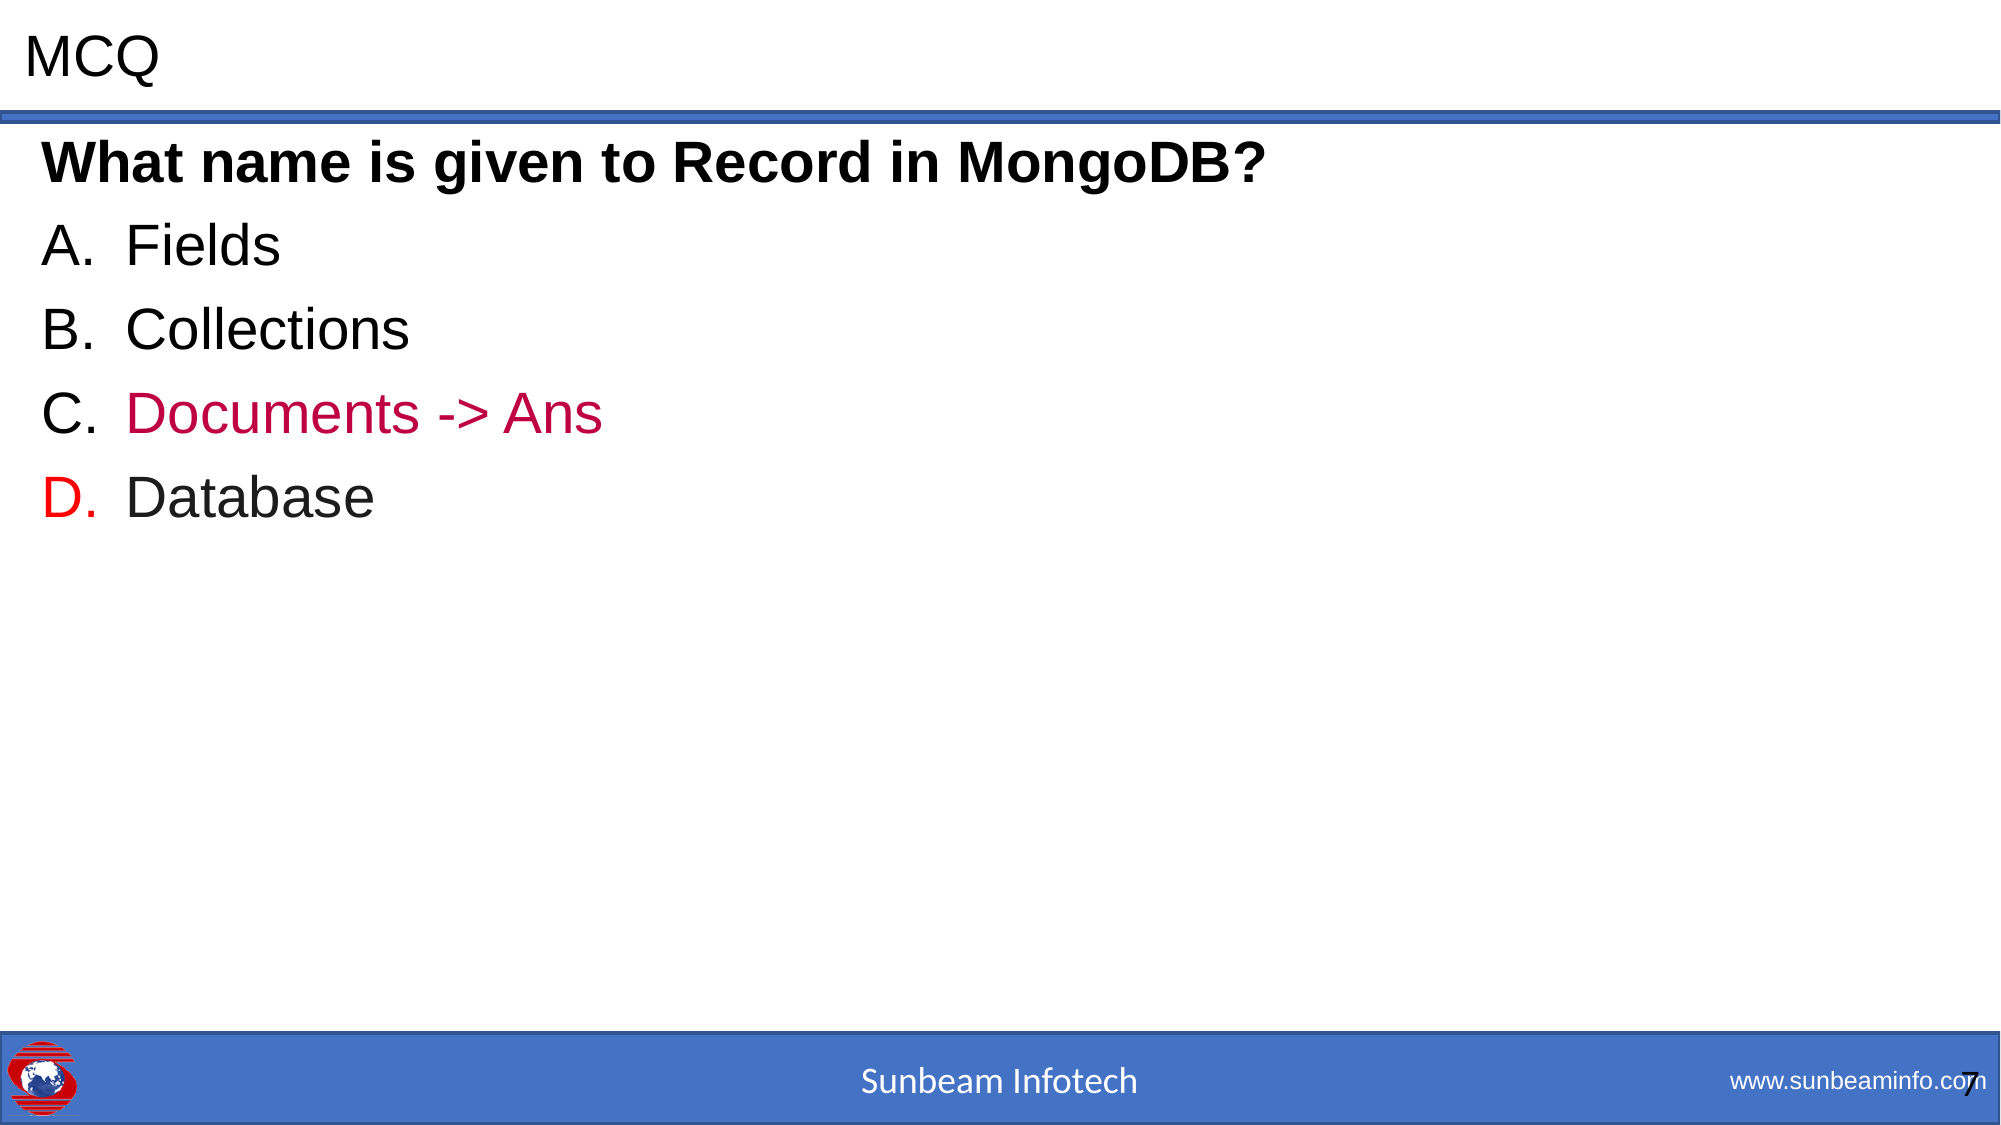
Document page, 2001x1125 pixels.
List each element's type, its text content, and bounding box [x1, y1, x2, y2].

slide_number 1 [1879, 1038, 2000, 1125]
title MCQ [4, 5, 1993, 112]
list What name is given to Record in MongoDB? Fields Collections Documents -> Ans Database [21, 111, 1981, 1001]
picture [1, 1036, 82, 1116]
text_box [63, 218, 1952, 323]
